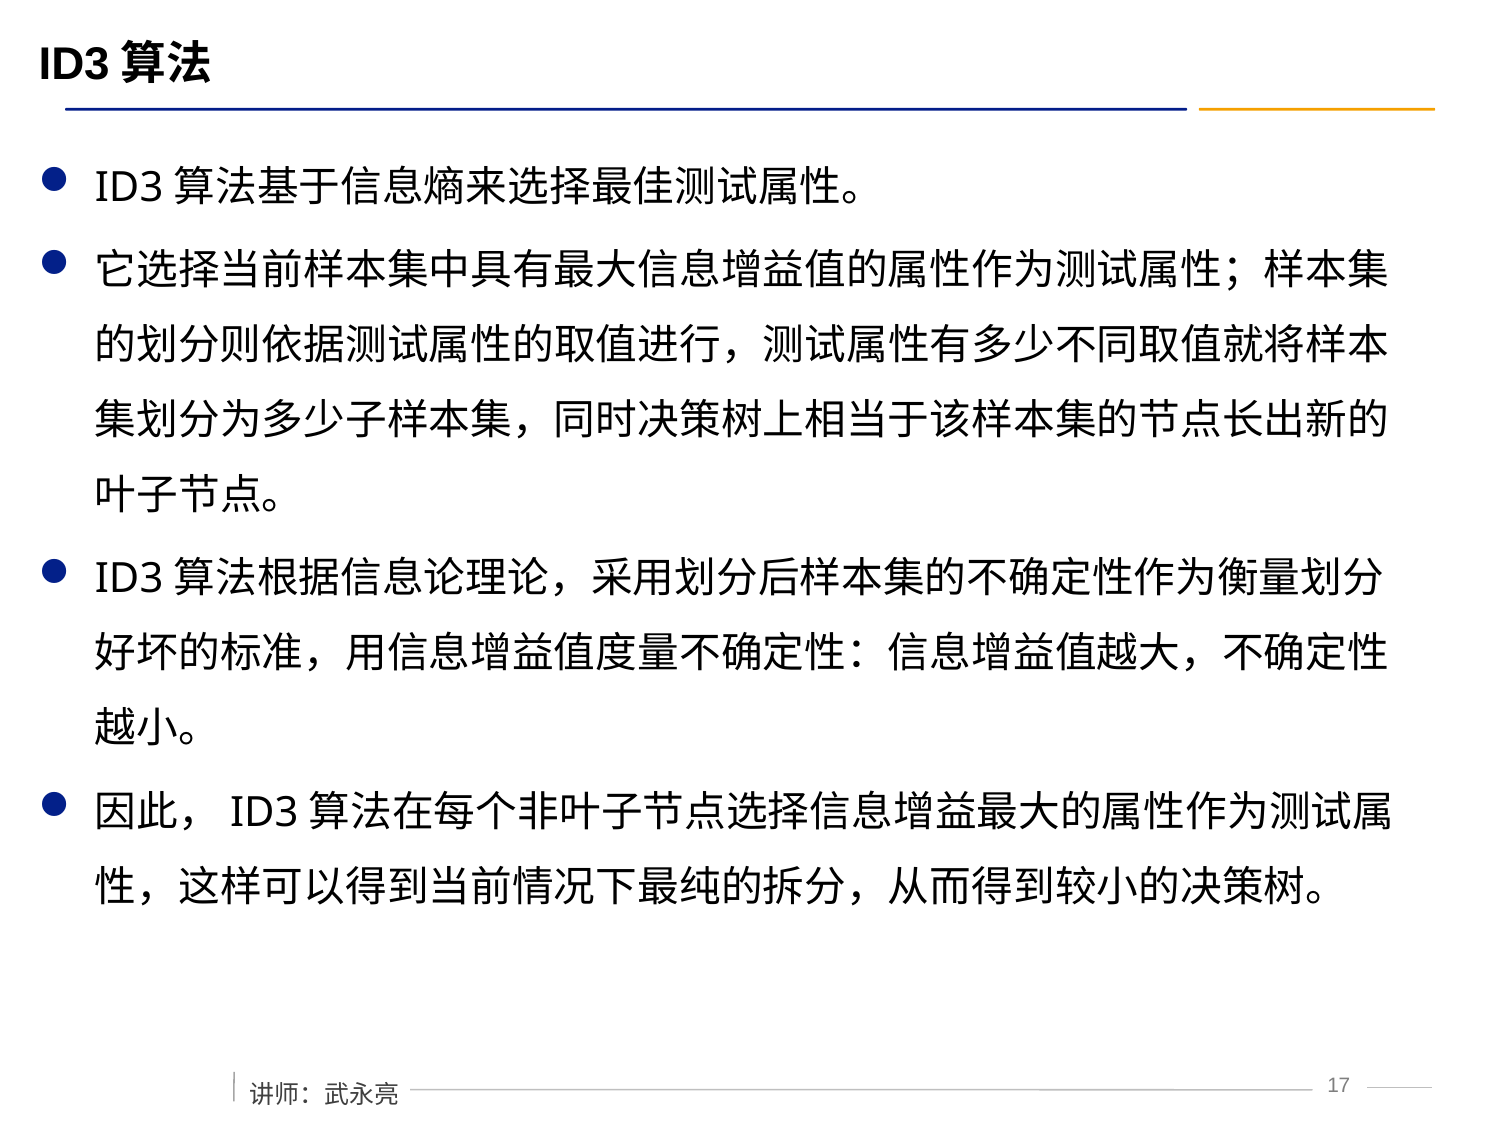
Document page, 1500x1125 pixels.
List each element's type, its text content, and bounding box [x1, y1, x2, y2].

list ID3算法基于信息熵来选择最佳测试属性。 它选择当前样本集中具有最大信息增益值的属性作为测试属性；样本集的划分则依据测试属性的取值进行，测试属性有多少不同取值就将样本集划分为多少子样本集，同时决策树上相当于该样本集的节点长出新的叶子节点。 ID3算法根据信息论理论，采用划分后样本集的不确定性作为衡量划分好坏的标准，用信息增益值度量不确定性：信息增益值越大，不确定性越小。 因此，ID3算法在每个非叶子节点选择信息增益最大的属性作为测试属性，这样可以得到当前情况下最纯的拆分，从而得到较小的决策树。 [23, 127, 1432, 338]
title ID3算法 [23, 25, 1388, 97]
